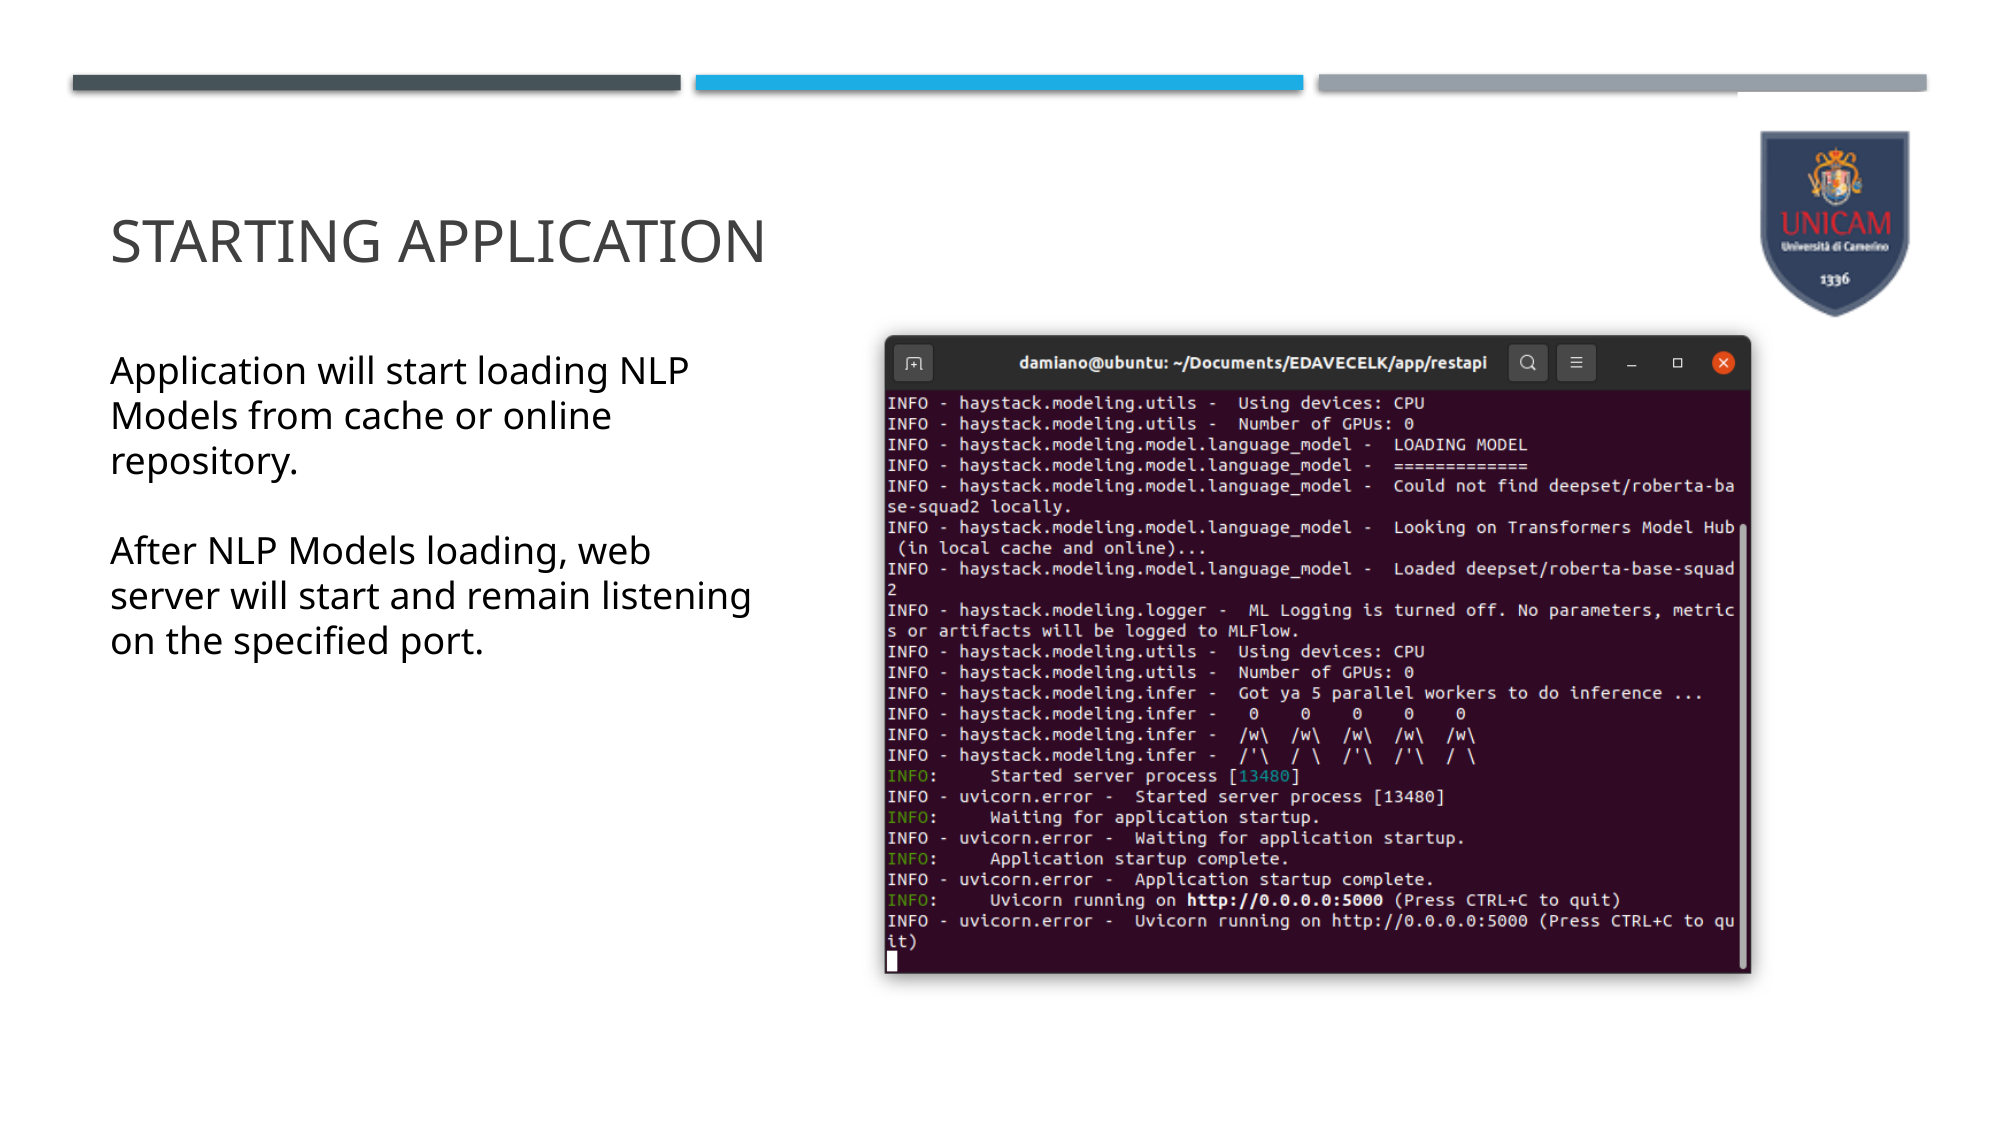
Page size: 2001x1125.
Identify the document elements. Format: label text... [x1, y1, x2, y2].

picture [855, 91, 1932, 1006]
text_box Application will start loading NLP Models from cache or online repository. After NLP Models loading, web server will start and remain listening on the specified port. [95, 340, 775, 670]
title Starting application [95, 119, 1731, 282]
